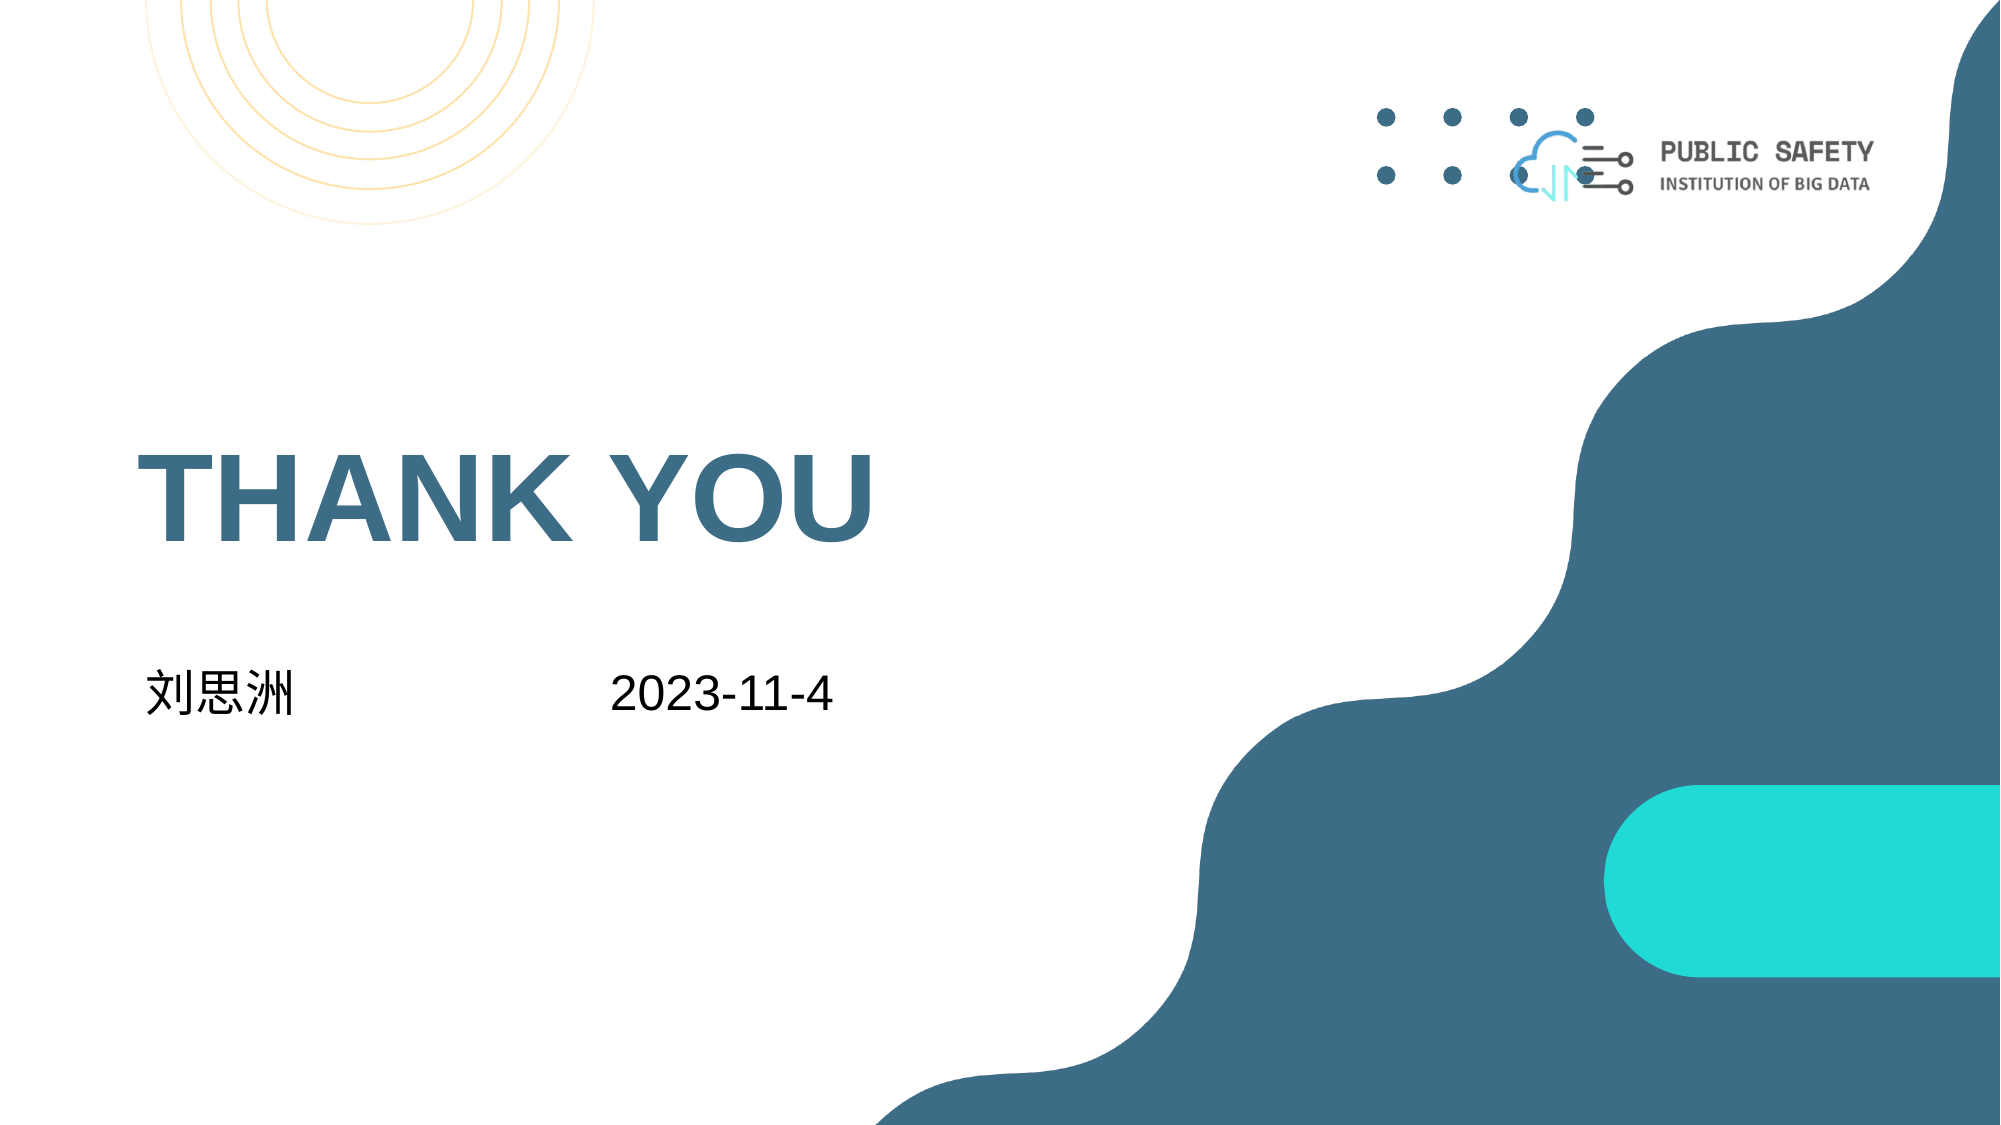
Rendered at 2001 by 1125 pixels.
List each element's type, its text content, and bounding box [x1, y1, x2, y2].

list 2023-11-4 [609, 642, 1083, 812]
title THANK YOU [137, 196, 1576, 567]
picture [875, 0, 2000, 1125]
list 刘思洲 [145, 643, 596, 812]
